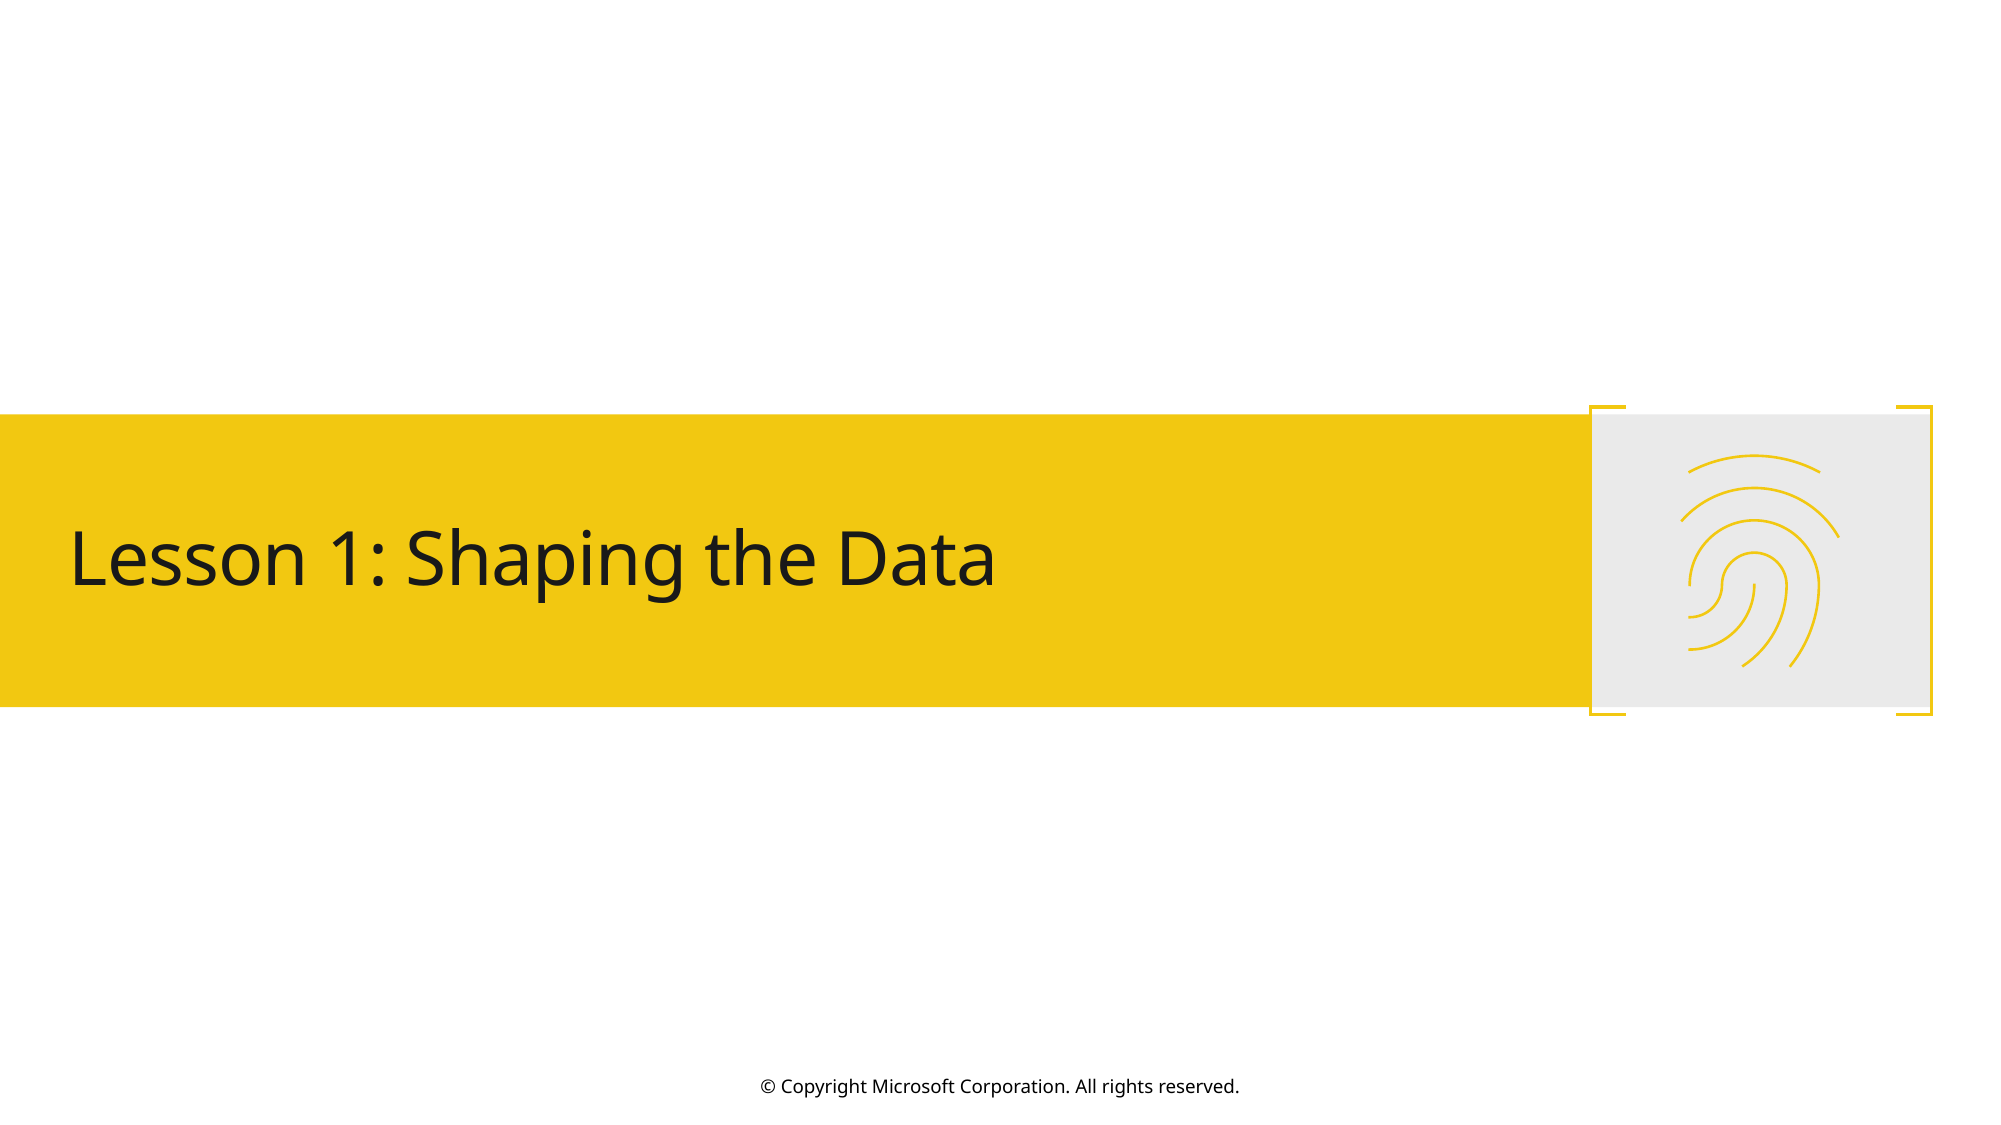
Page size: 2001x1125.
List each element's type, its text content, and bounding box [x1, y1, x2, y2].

text_box [1689, 455, 1819, 472]
title Lesson 1: Shaping the Data [68, 414, 1577, 708]
text_box [1682, 487, 1839, 666]
